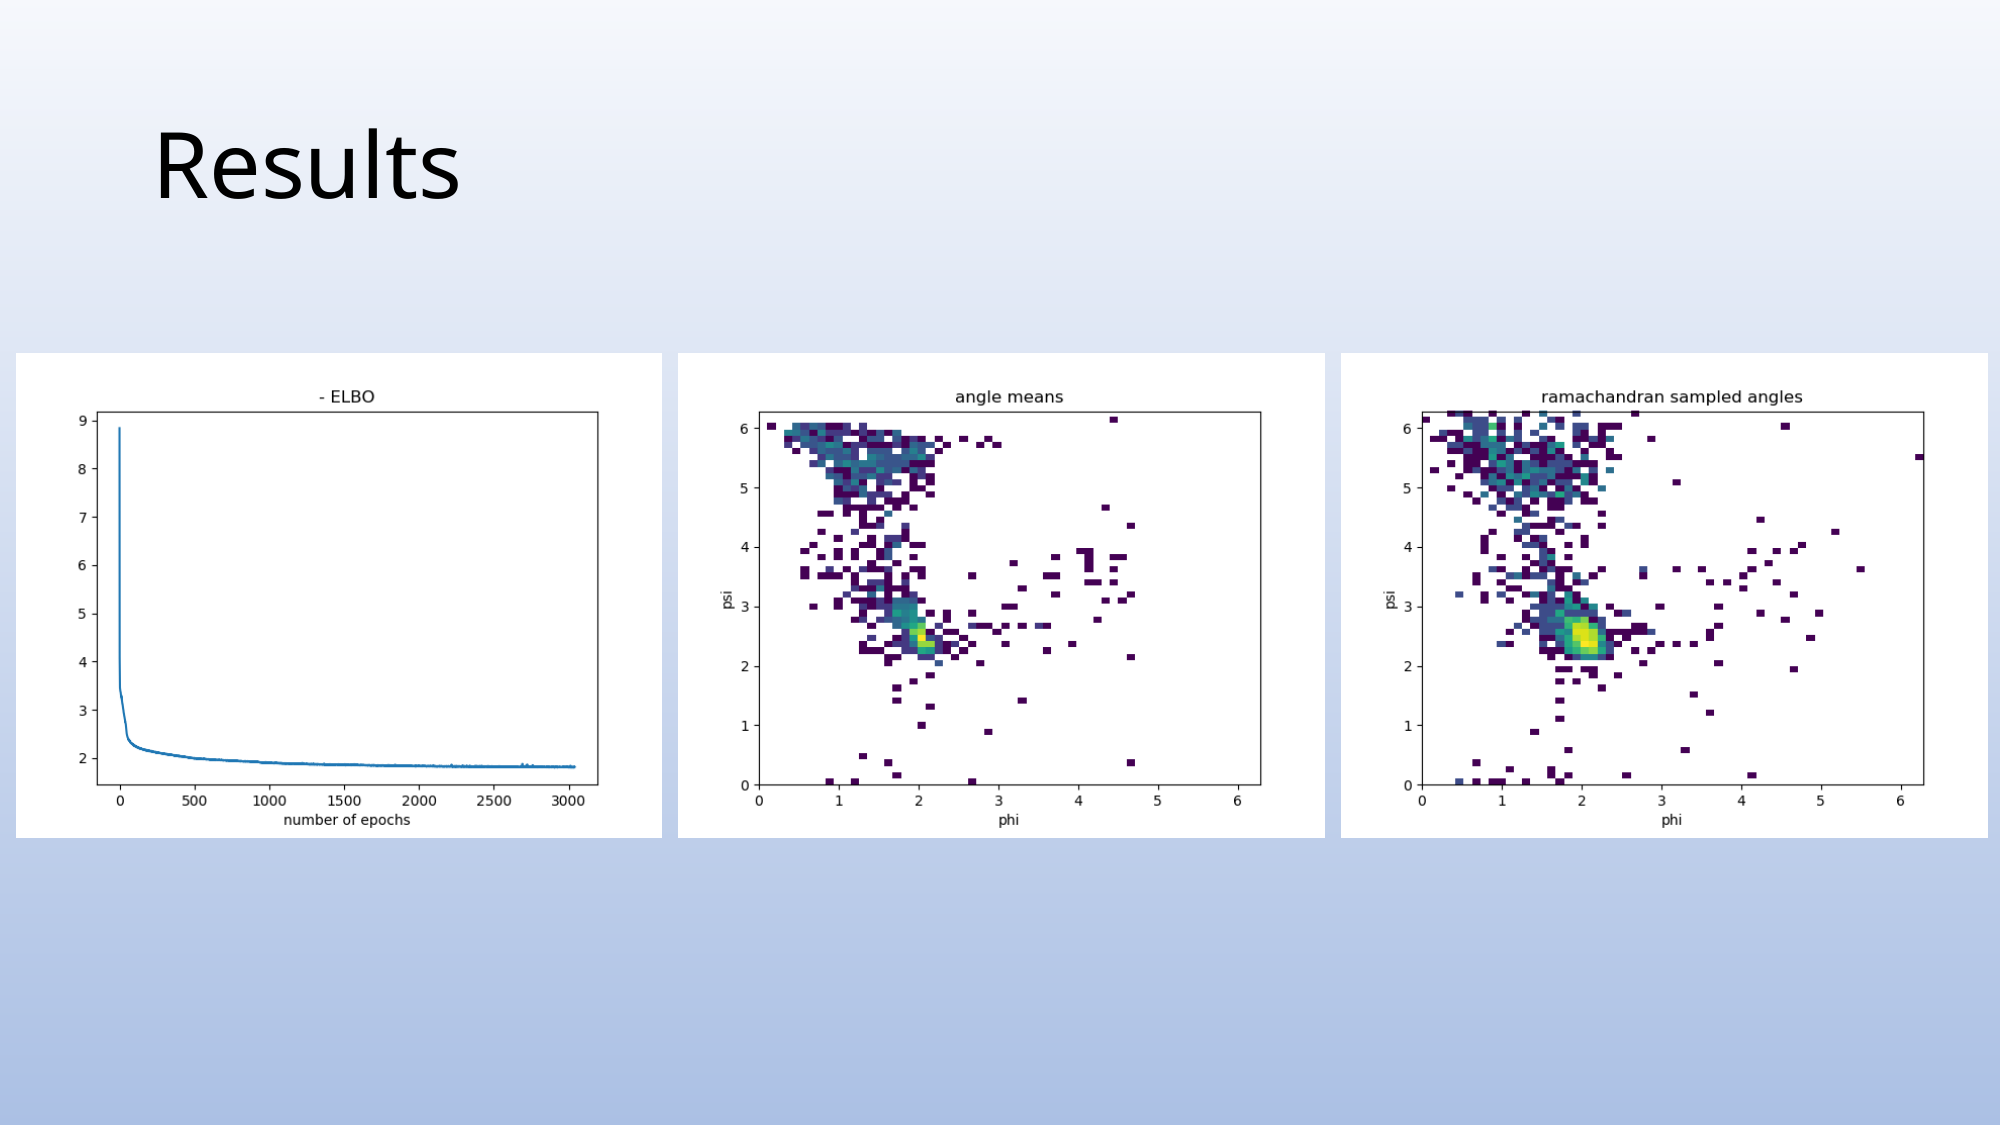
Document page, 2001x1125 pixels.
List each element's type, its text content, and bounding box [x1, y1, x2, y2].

title Results [137, 59, 1863, 278]
picture [15, 353, 662, 838]
picture [678, 353, 1325, 838]
picture [1341, 353, 1988, 838]
